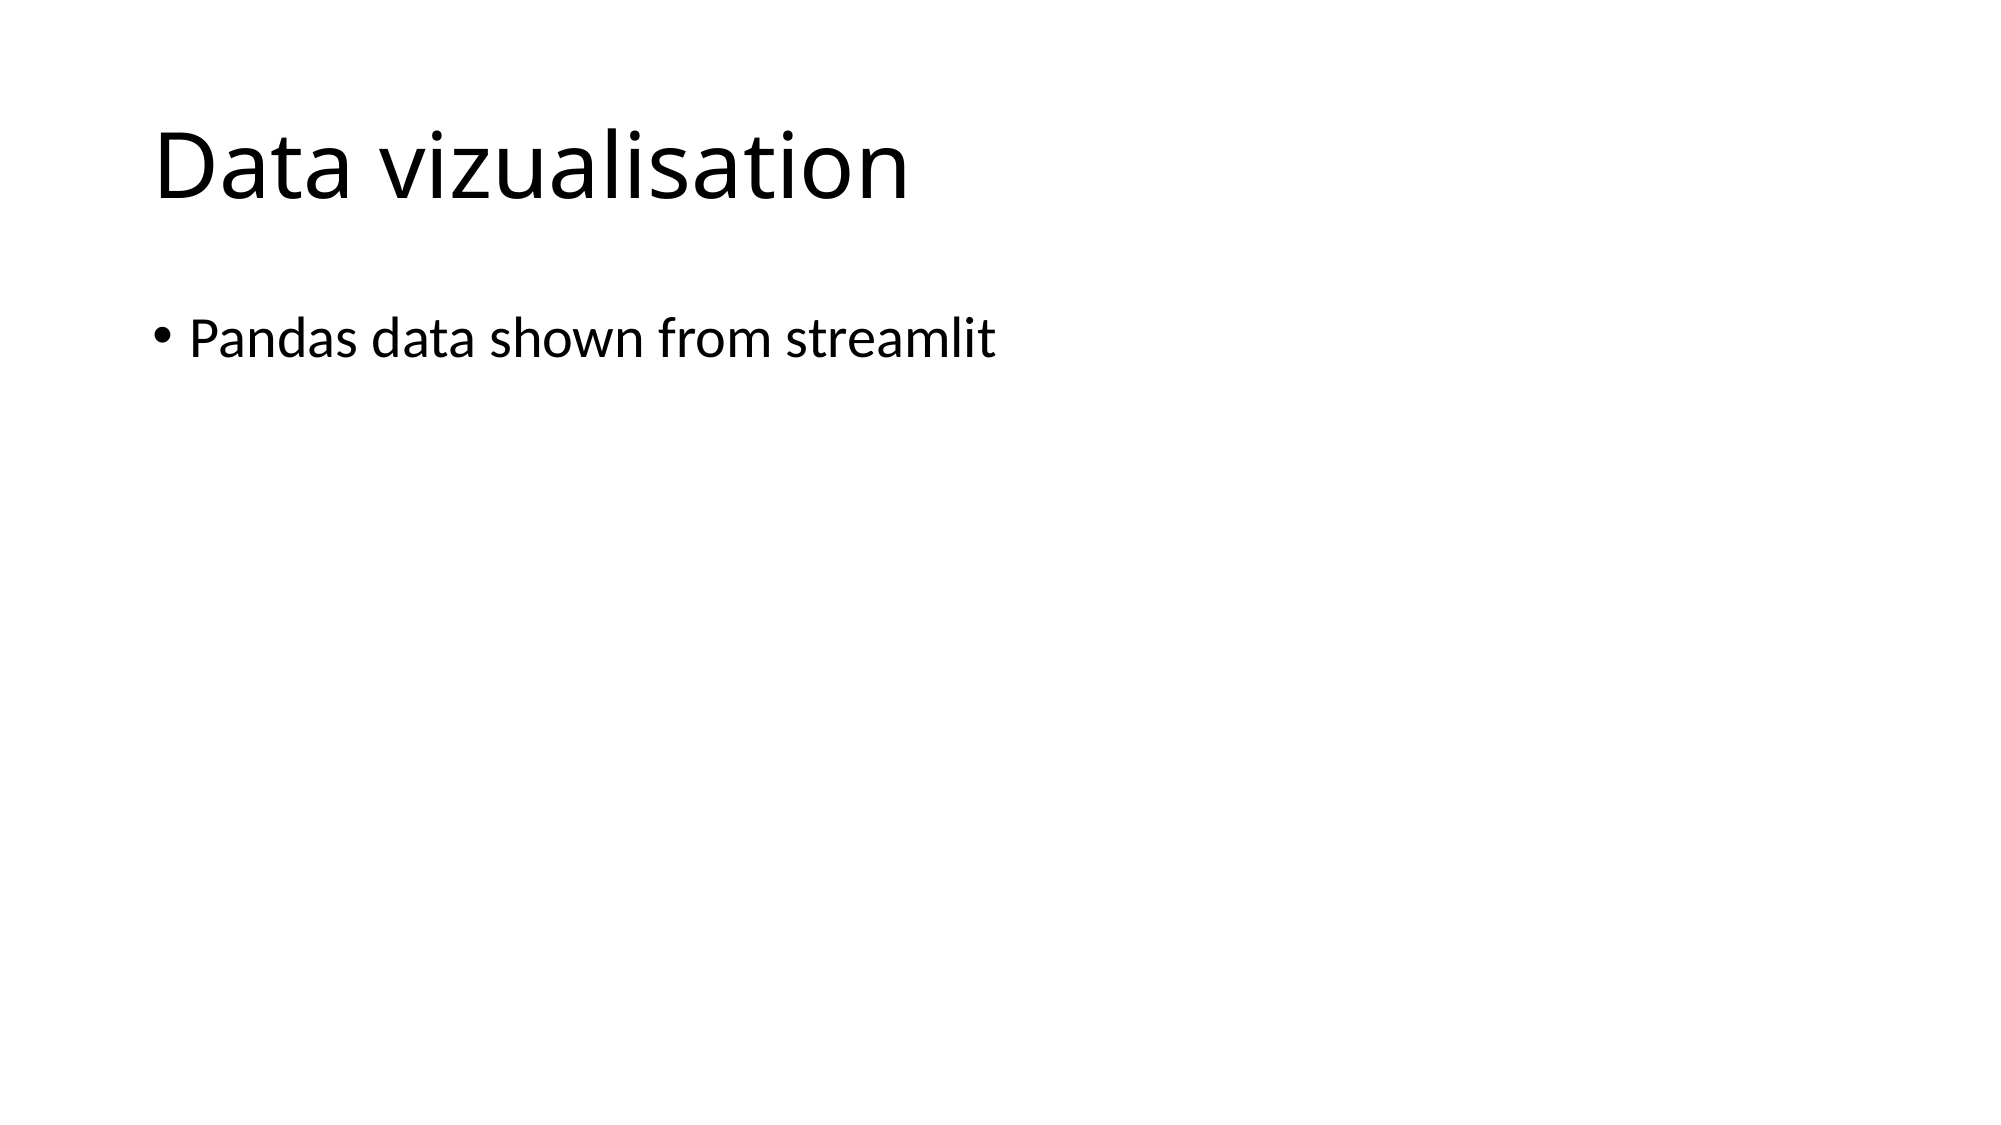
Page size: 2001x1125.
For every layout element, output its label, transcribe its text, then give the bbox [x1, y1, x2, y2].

list Pandas data shown from streamlit [137, 299, 1863, 1014]
title Data vizualisation [137, 59, 1863, 278]
